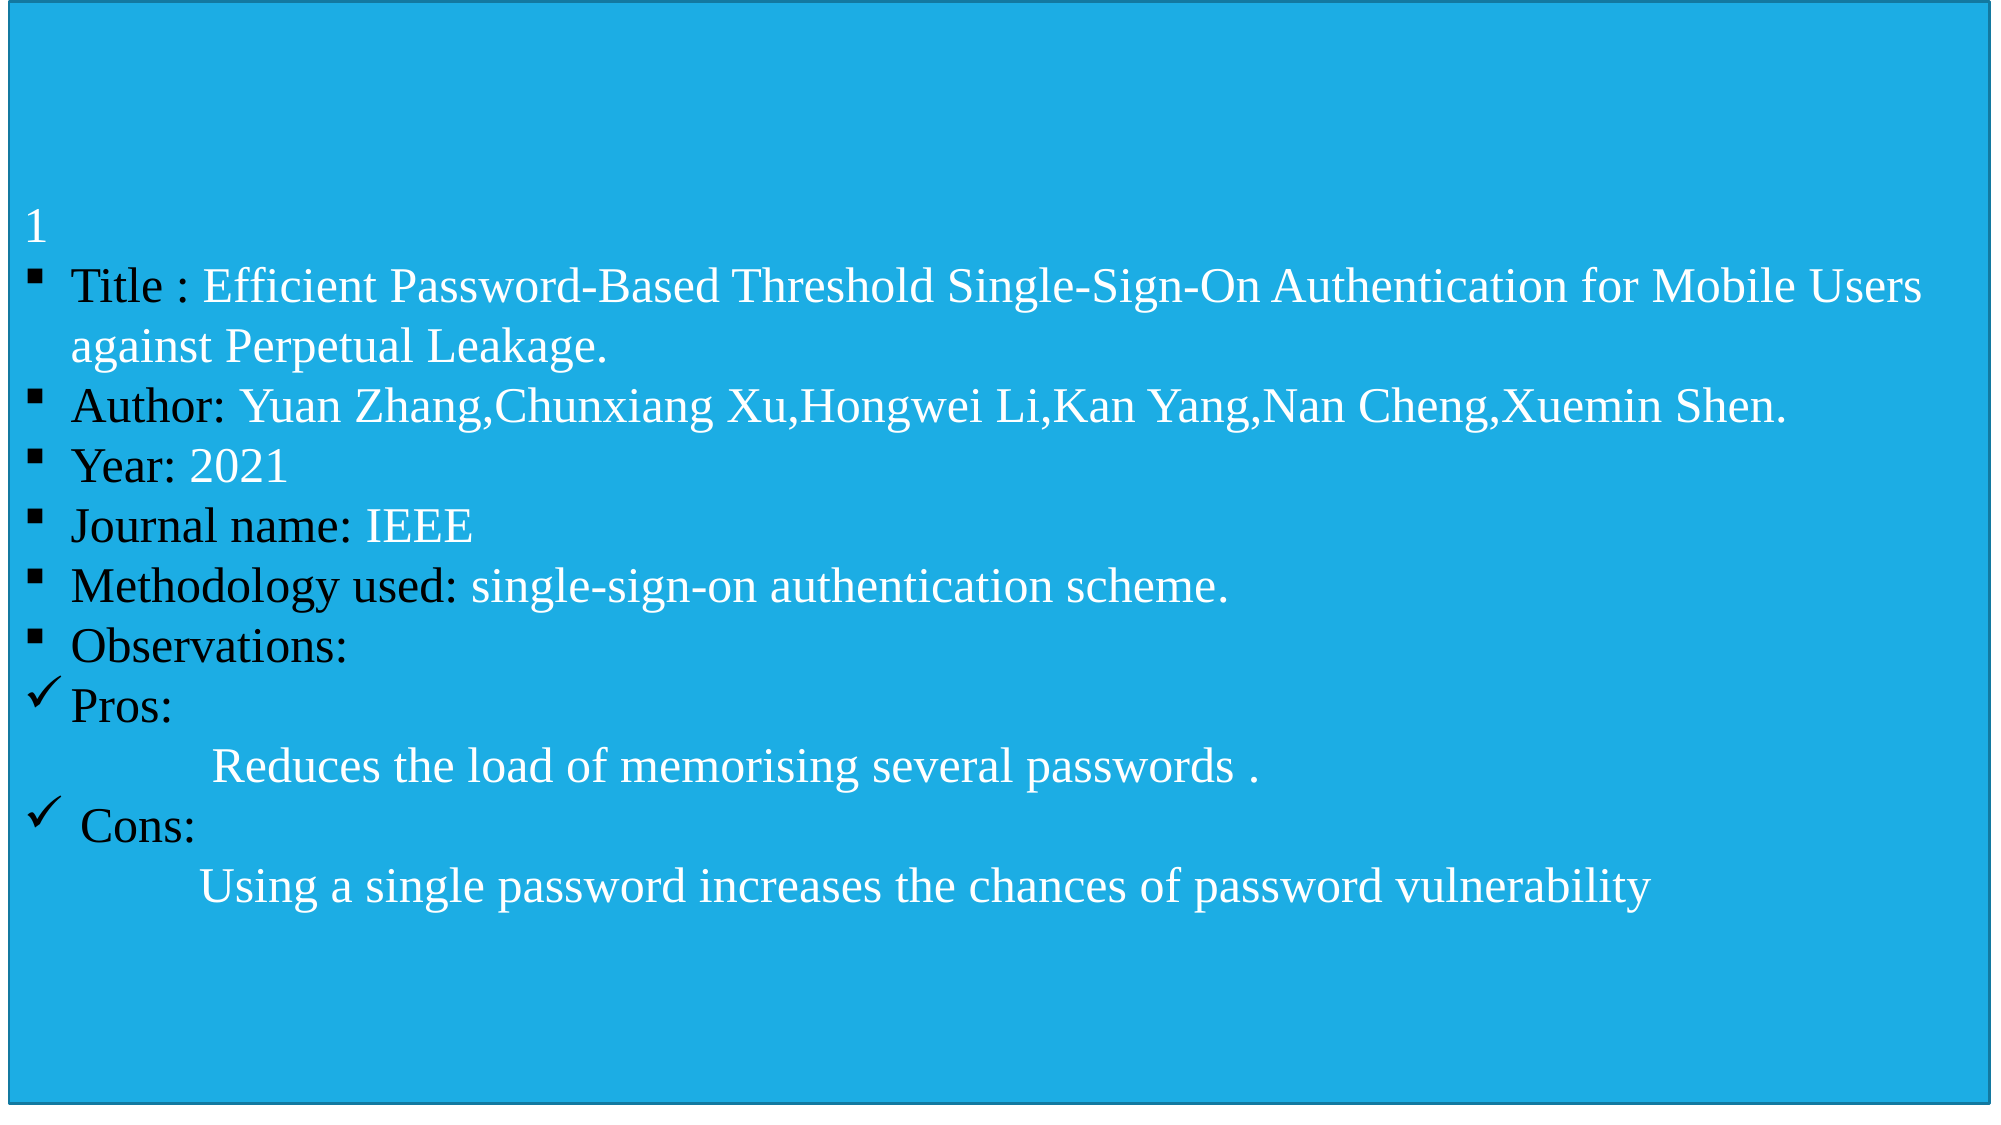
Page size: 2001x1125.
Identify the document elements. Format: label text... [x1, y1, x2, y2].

text_box 1 Title : Efficient Password-Based Threshold Single-Sign-On Authentication for Mobile Users against Perpetual Leakage. Author: Yuan Zhang,Chunxiang Xu,Hongwei Li,Kan Yang,Nan Cheng,Xuemin Shen. Year: 2021 Journal name: IEEE Methodology used: single-sign-on authentication scheme. Observations: Pros: Reduces the load of memorising several passwords . Cons: Using a single password increases the chances of password vulnerability [8, 0, 1991, 1105]
